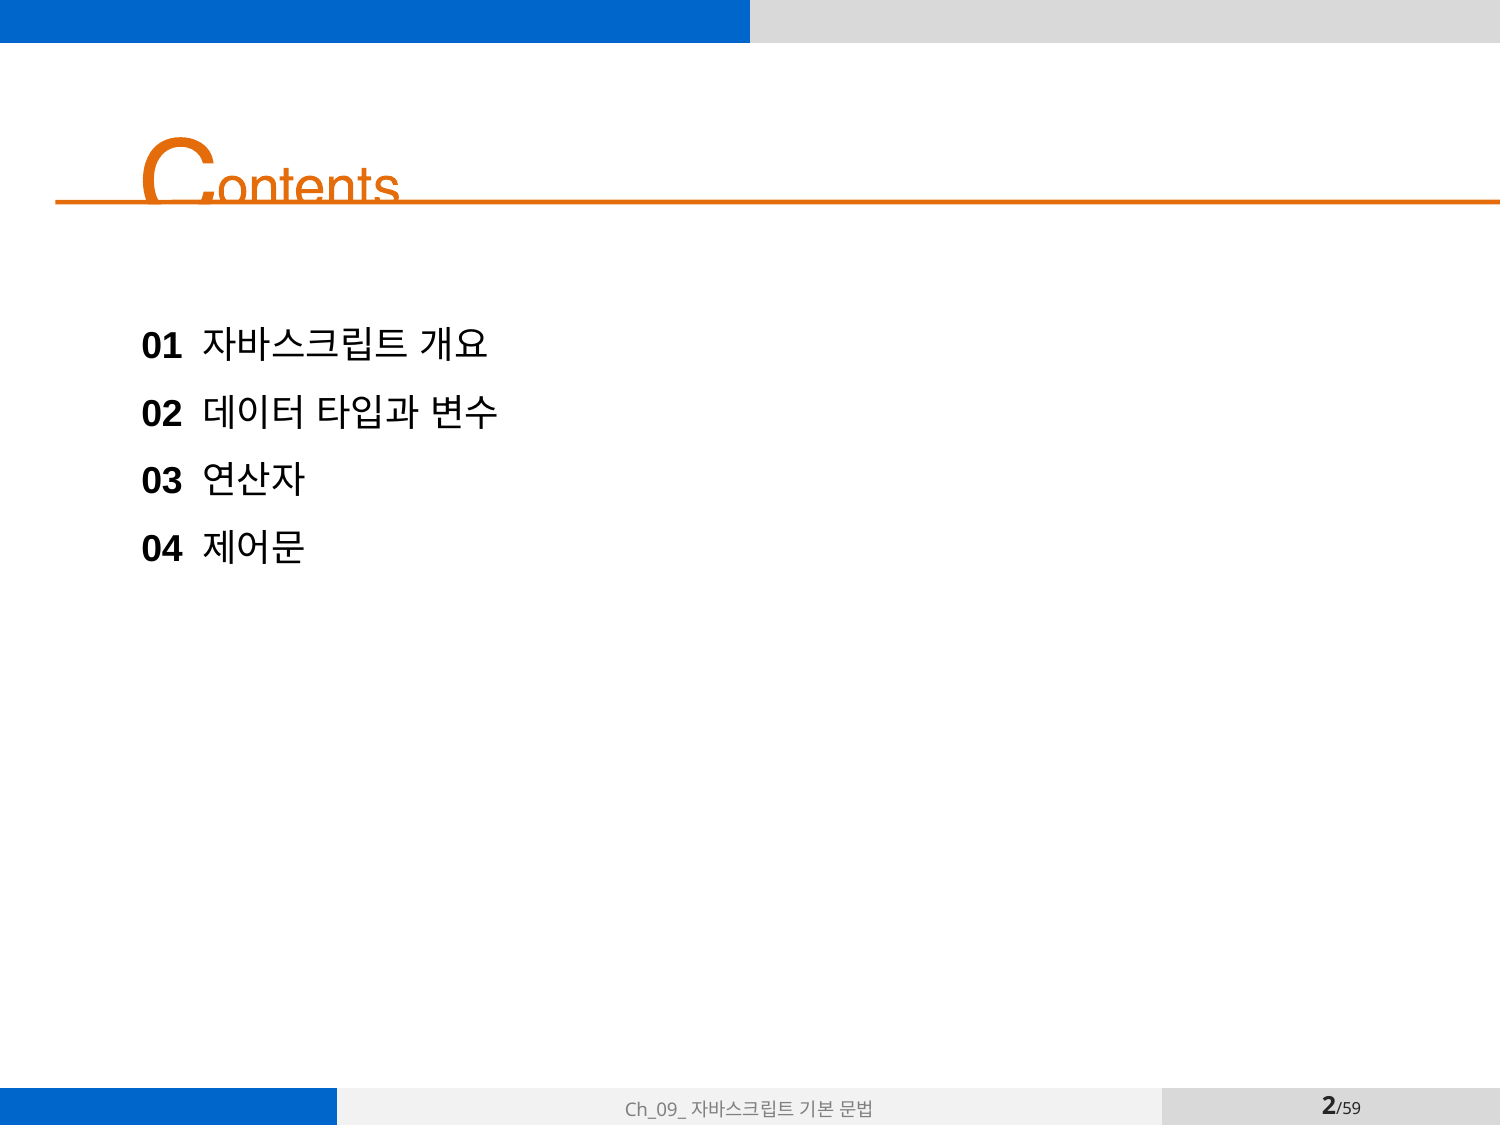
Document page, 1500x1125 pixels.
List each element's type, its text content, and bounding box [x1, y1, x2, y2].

text_box 01 자바스크립트 개요 02 데이터 타입과 변수 03 연산자 04 제어문 [90, 270, 1434, 696]
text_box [218, 167, 400, 203]
text_box [142, 137, 214, 202]
